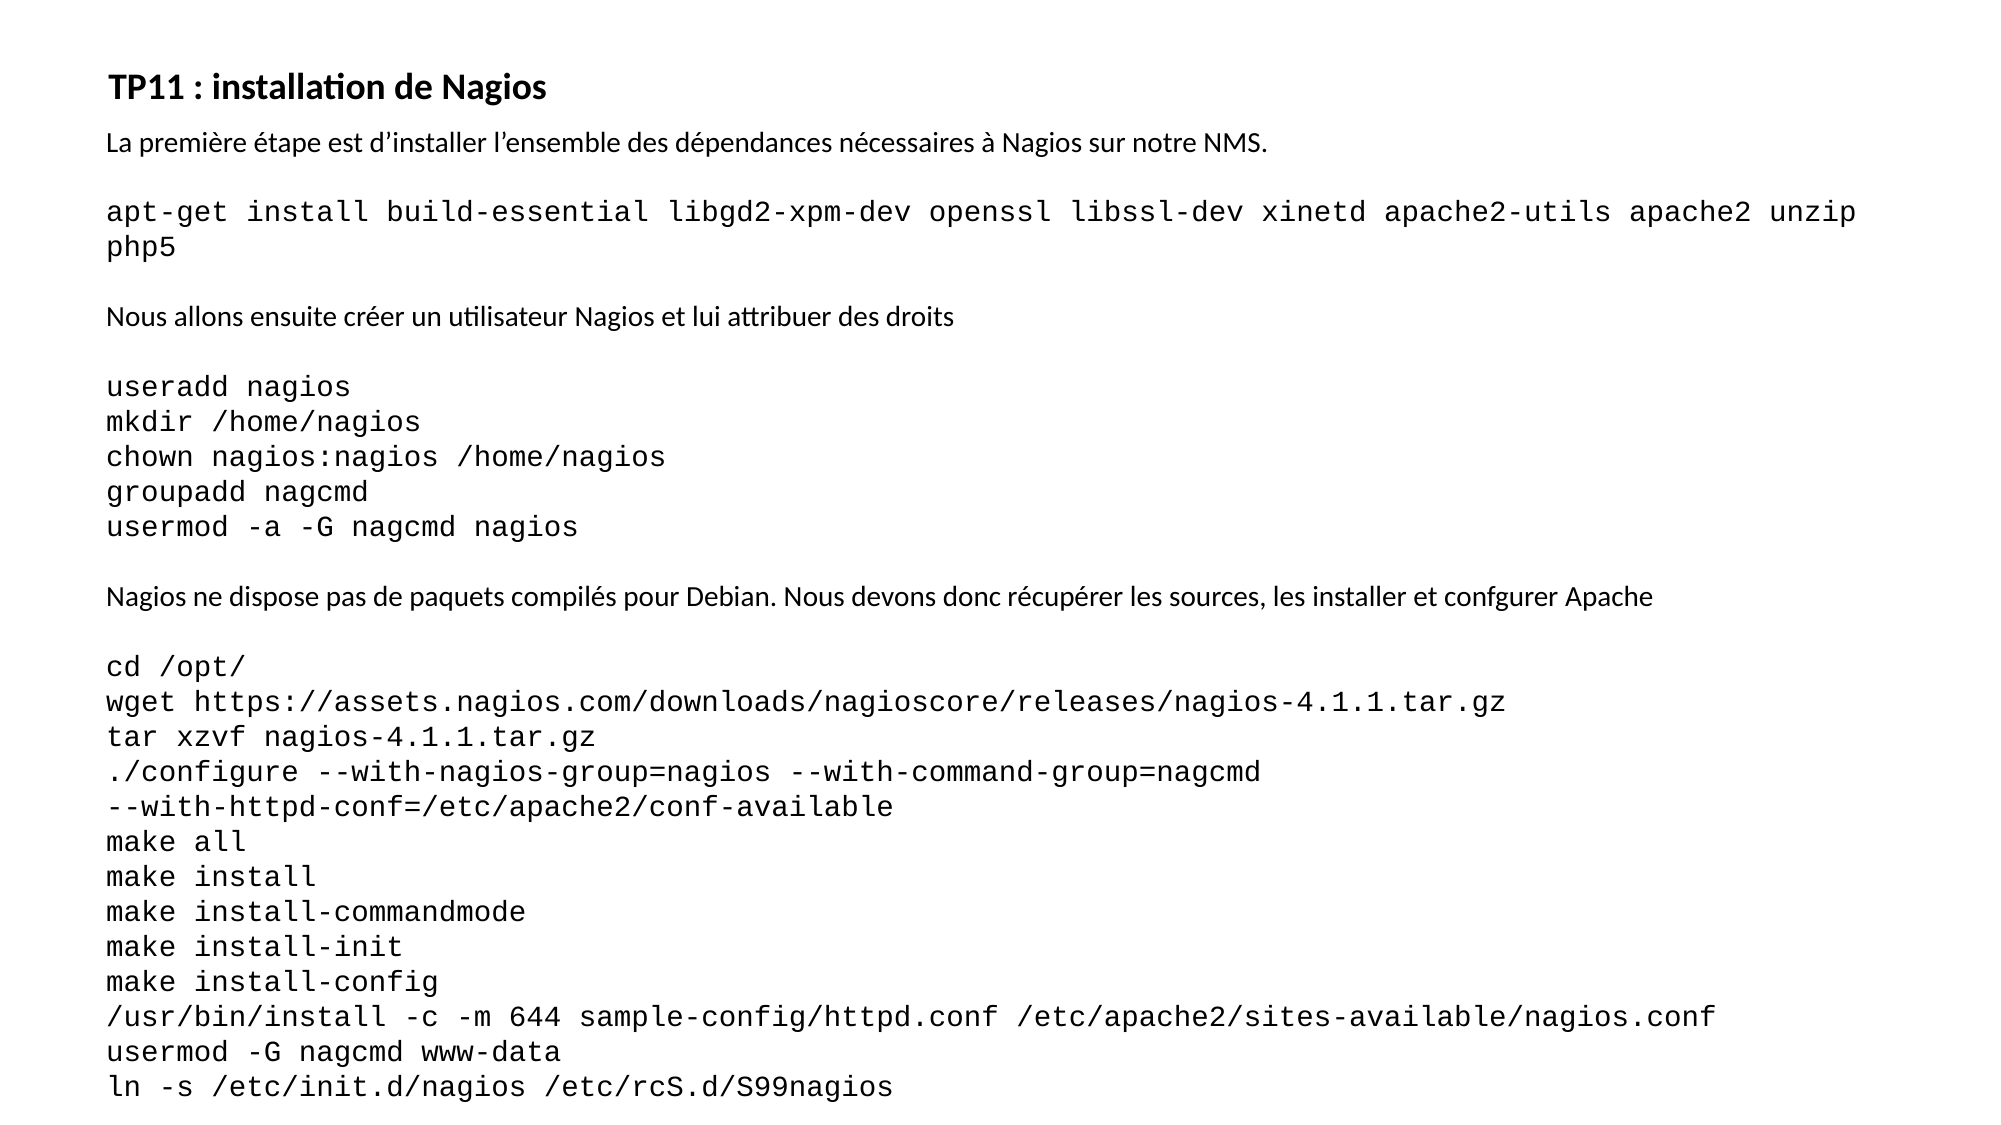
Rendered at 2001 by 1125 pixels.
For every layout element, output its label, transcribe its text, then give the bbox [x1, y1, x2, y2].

text_box TP11 : installation de Nagios [93, 54, 563, 115]
text_box La première étape est d’installer l’ensemble des dépendances nécessaires à Nagios sur notre NMS. apt-get install build-essential libgd2-xpm-dev openssl libssl-dev xinetd apache2-utils apache2 unzip php5 Nous allons ensuite créer un utilisateur Nagios et lui attribuer des droits useradd nagios mkdir /home/nagios chown nagios:nagios /home/nagios groupadd nagcmd usermod -a -G nagcmd nagios Nagios ne dispose pas de paquets compilés pour Debian. Nous devons donc récupérer les sources, les installer et confgurer Apache cd /opt/ wget https://assets.nagios.com/downloads/nagioscore/releases/nagios-4.1.1.tar.gz tar xzvf nagios-4.1.1.tar.gz ./configure --with-nagios-group=nagios --with-command-group=nagcmd --with-httpd-conf=/etc/apache2/conf-available make all make install make install-commandmode make install-init make install-config /usr/bin/install -c -m 644 sample-config/httpd.conf /etc/apache2/sites-available/nagios.conf usermod -G nagcmd www-data ln -s /etc/init.d/nagios /etc/rcS.d/S99nagios [91, 115, 1880, 1125]
